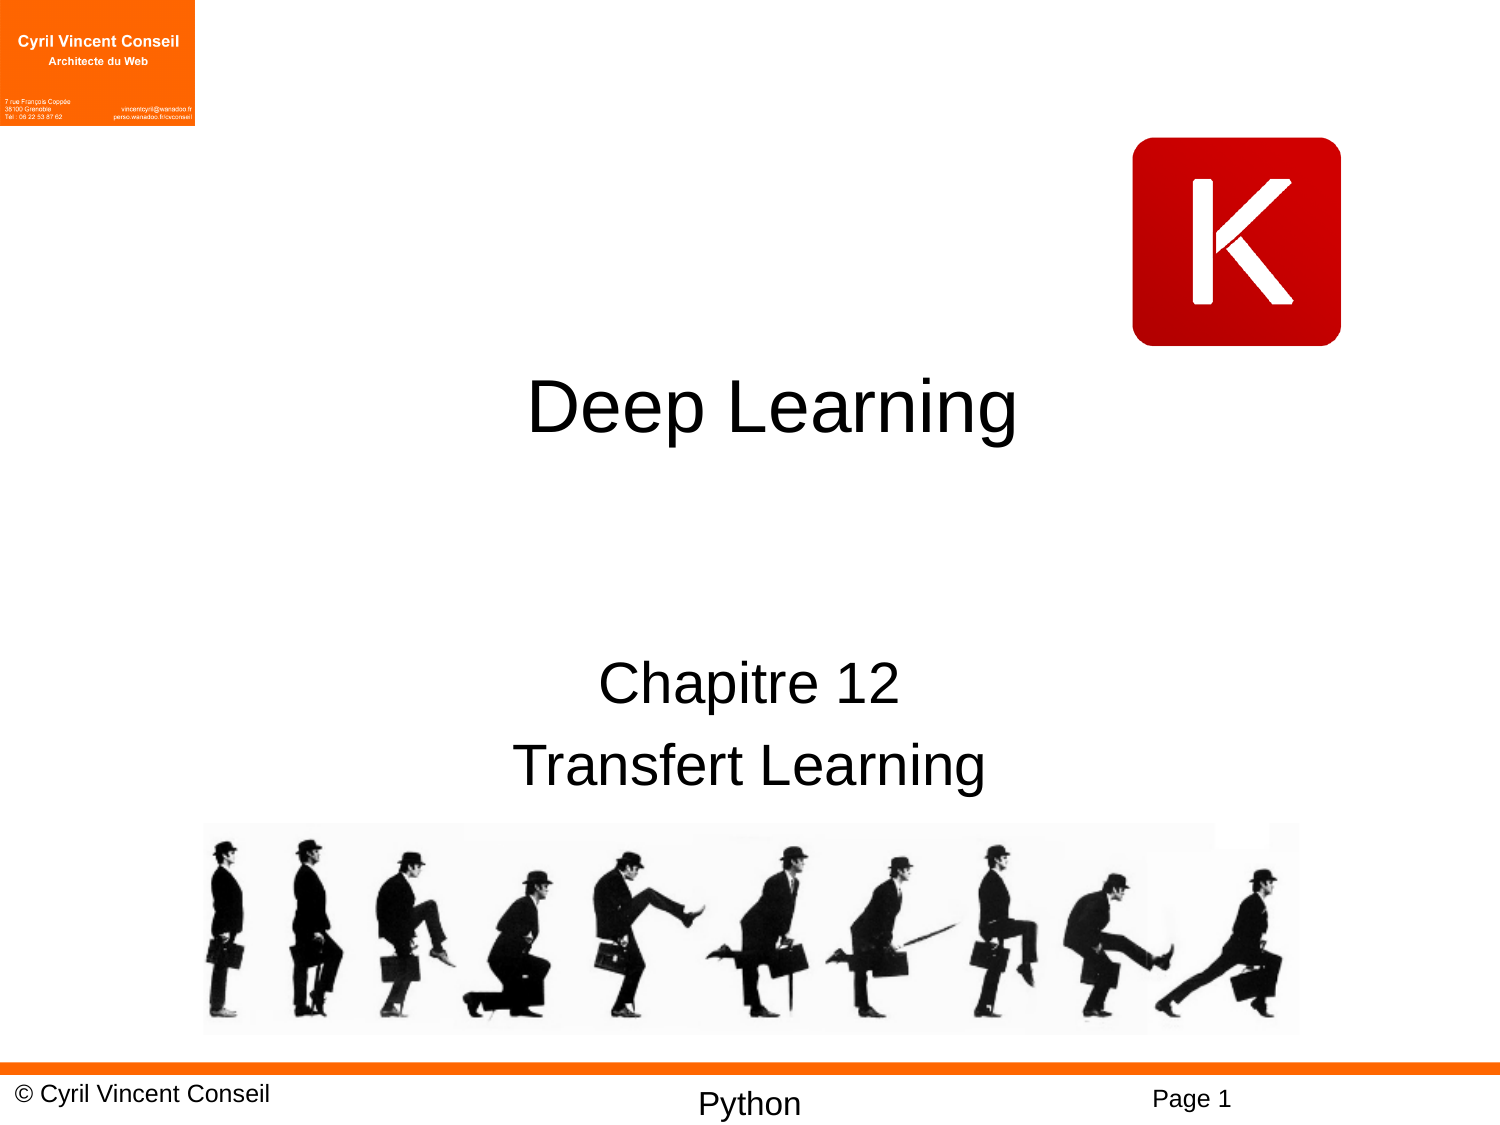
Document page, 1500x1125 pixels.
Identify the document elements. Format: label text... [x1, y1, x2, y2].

subtitle Chapitre 12 Transfert Learning [225, 637, 1275, 822]
picture [198, 823, 1301, 1036]
text_box Deep Learning [511, 349, 1035, 455]
picture [1127, 133, 1345, 351]
picture [0, 0, 195, 126]
